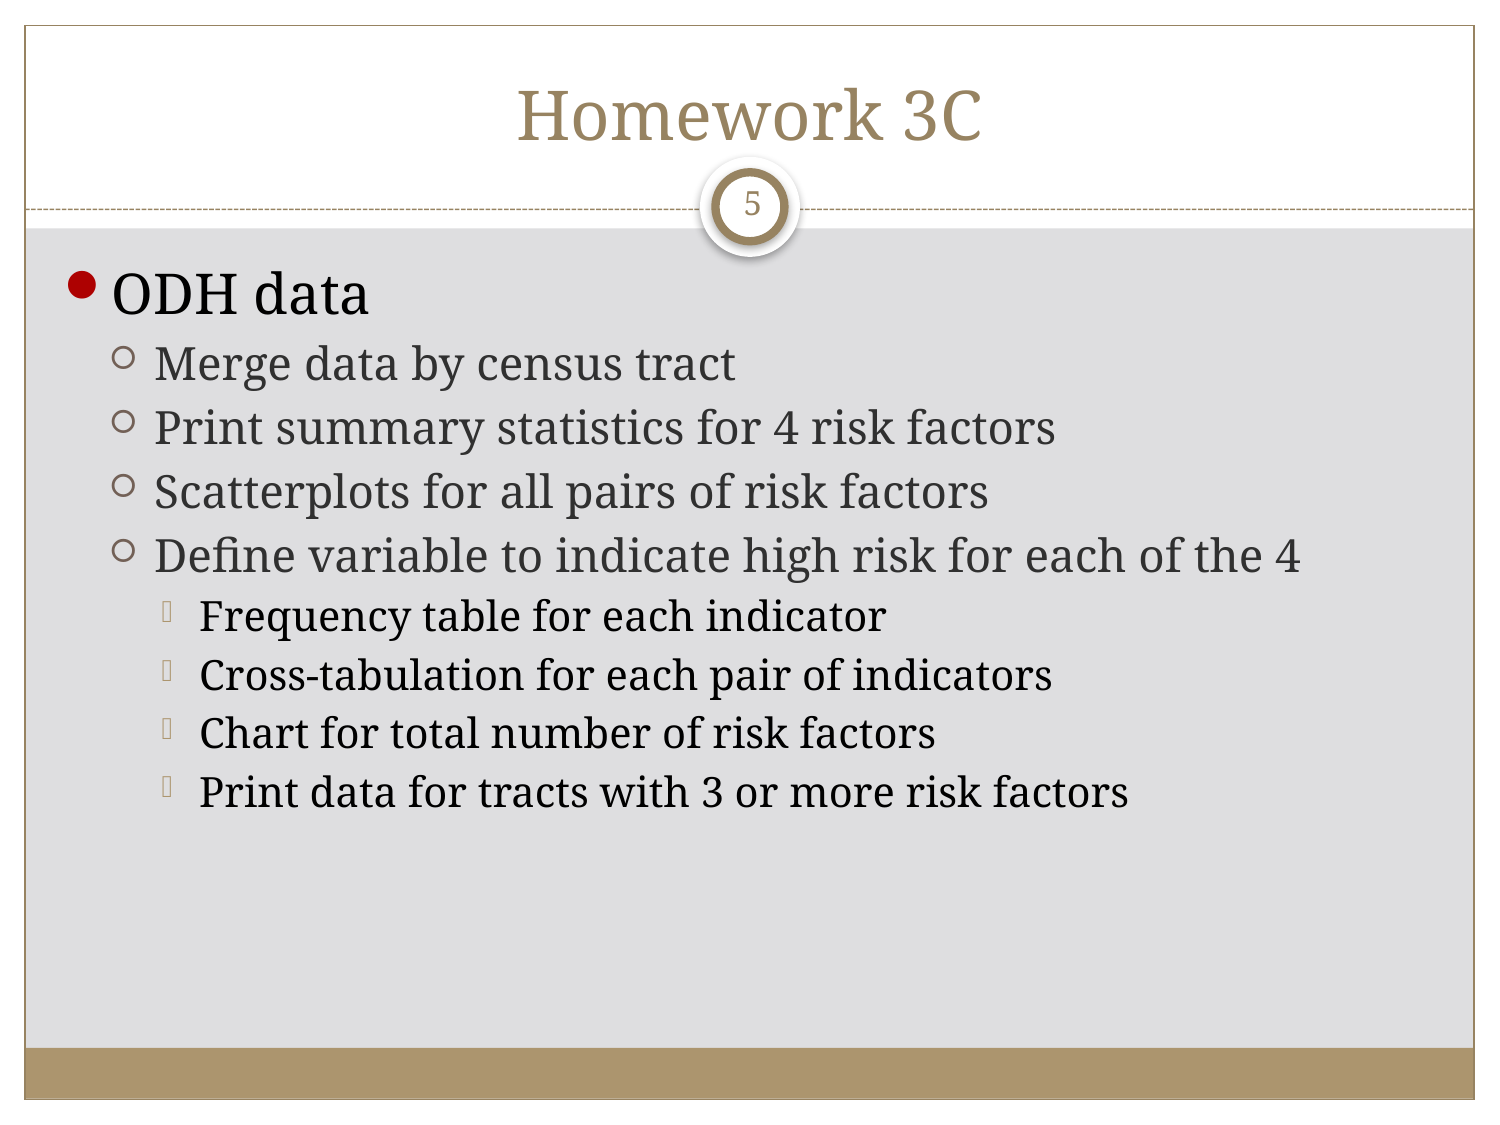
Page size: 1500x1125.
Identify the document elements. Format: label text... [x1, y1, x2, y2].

list ODH data Merge data by census tract Print summary statistics for 4 risk factors Scatterplots for all pairs of risk factors Define variable to indicate high risk for each of the 4 Frequency table for each indicator Cross-tabulation for each pair of indicators Chart for total number of risk factors Print data for tracts with 3 or more risk factors [49, 250, 1445, 1001]
slide_number 5 [715, 168, 791, 241]
title Homework 3C [49, 37, 1450, 162]
